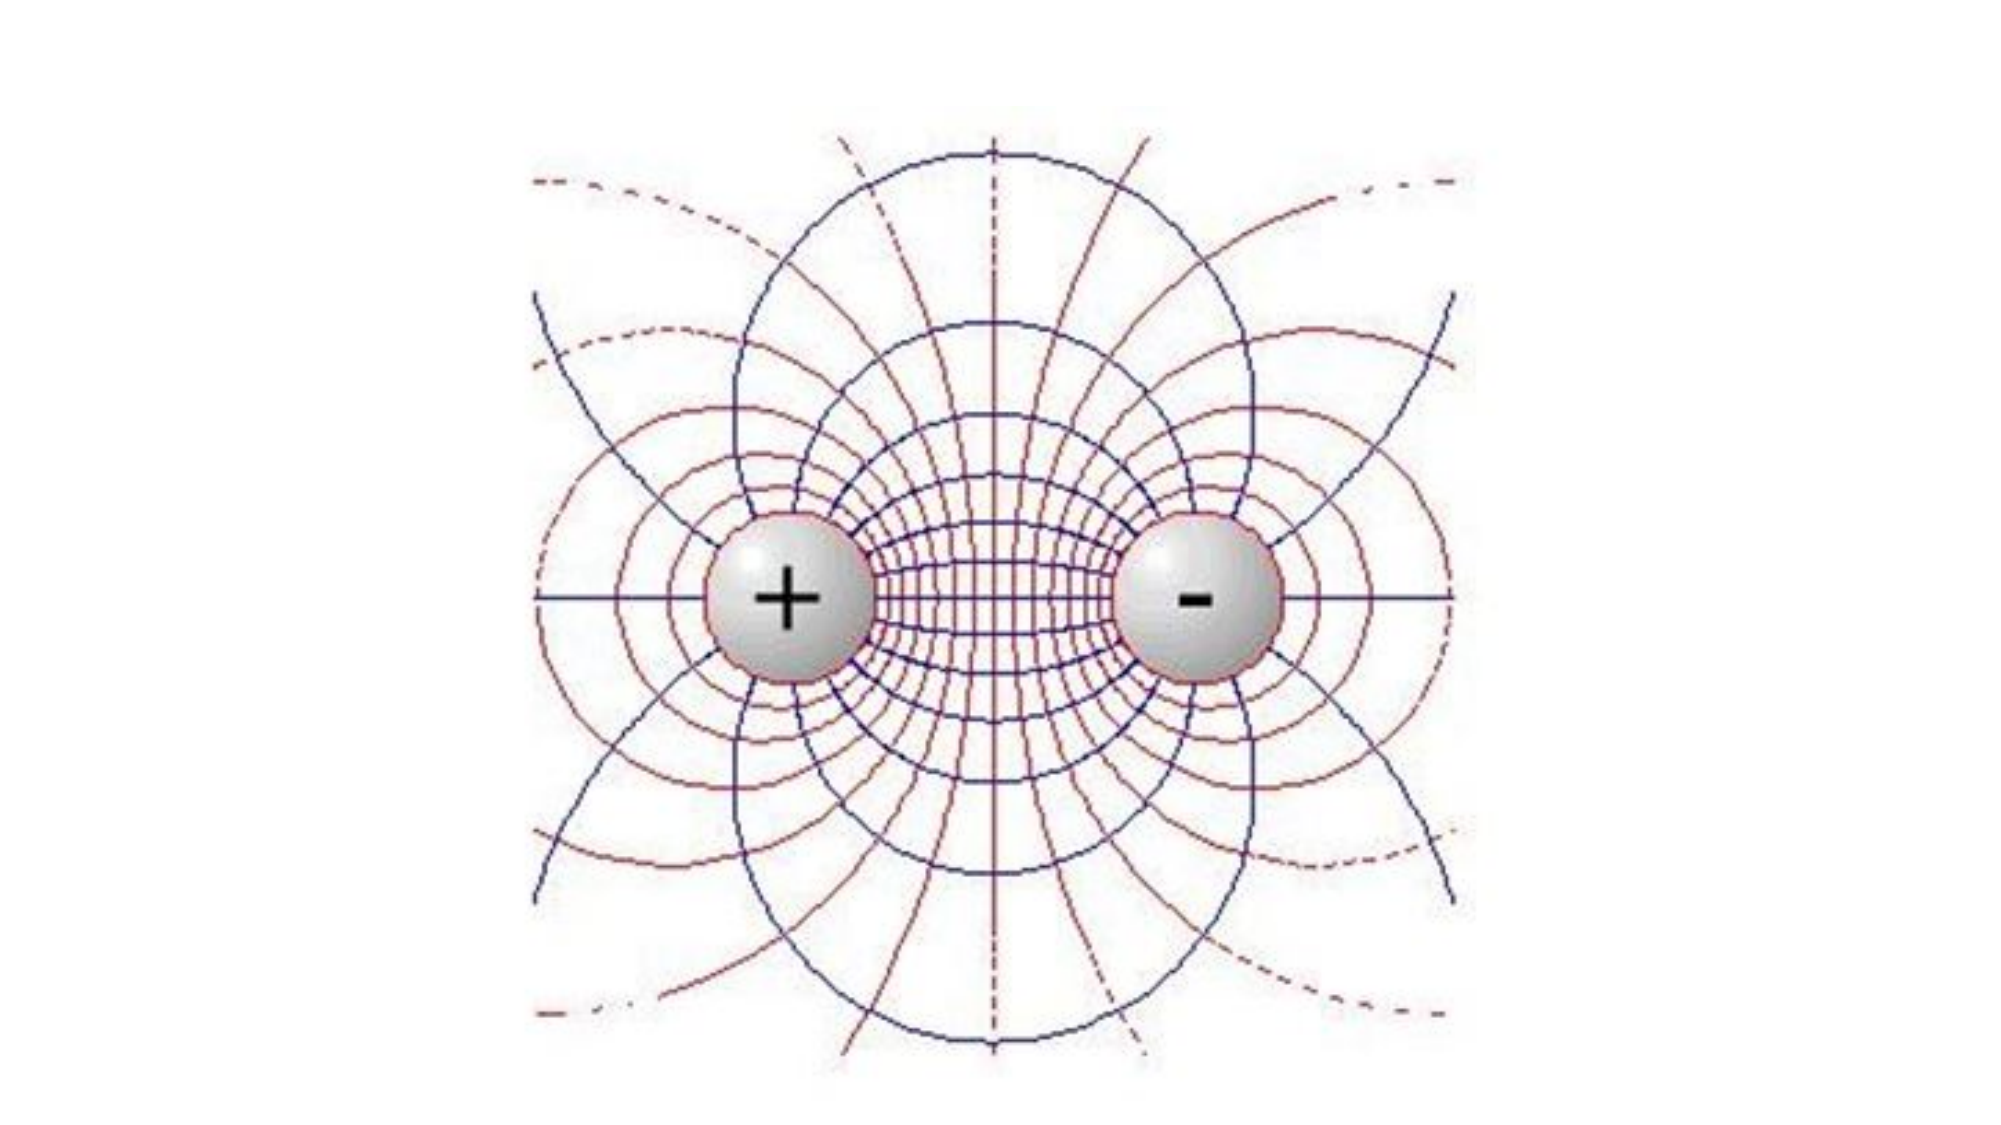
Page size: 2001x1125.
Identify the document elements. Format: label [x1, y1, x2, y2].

picture [481, 106, 1518, 1112]
